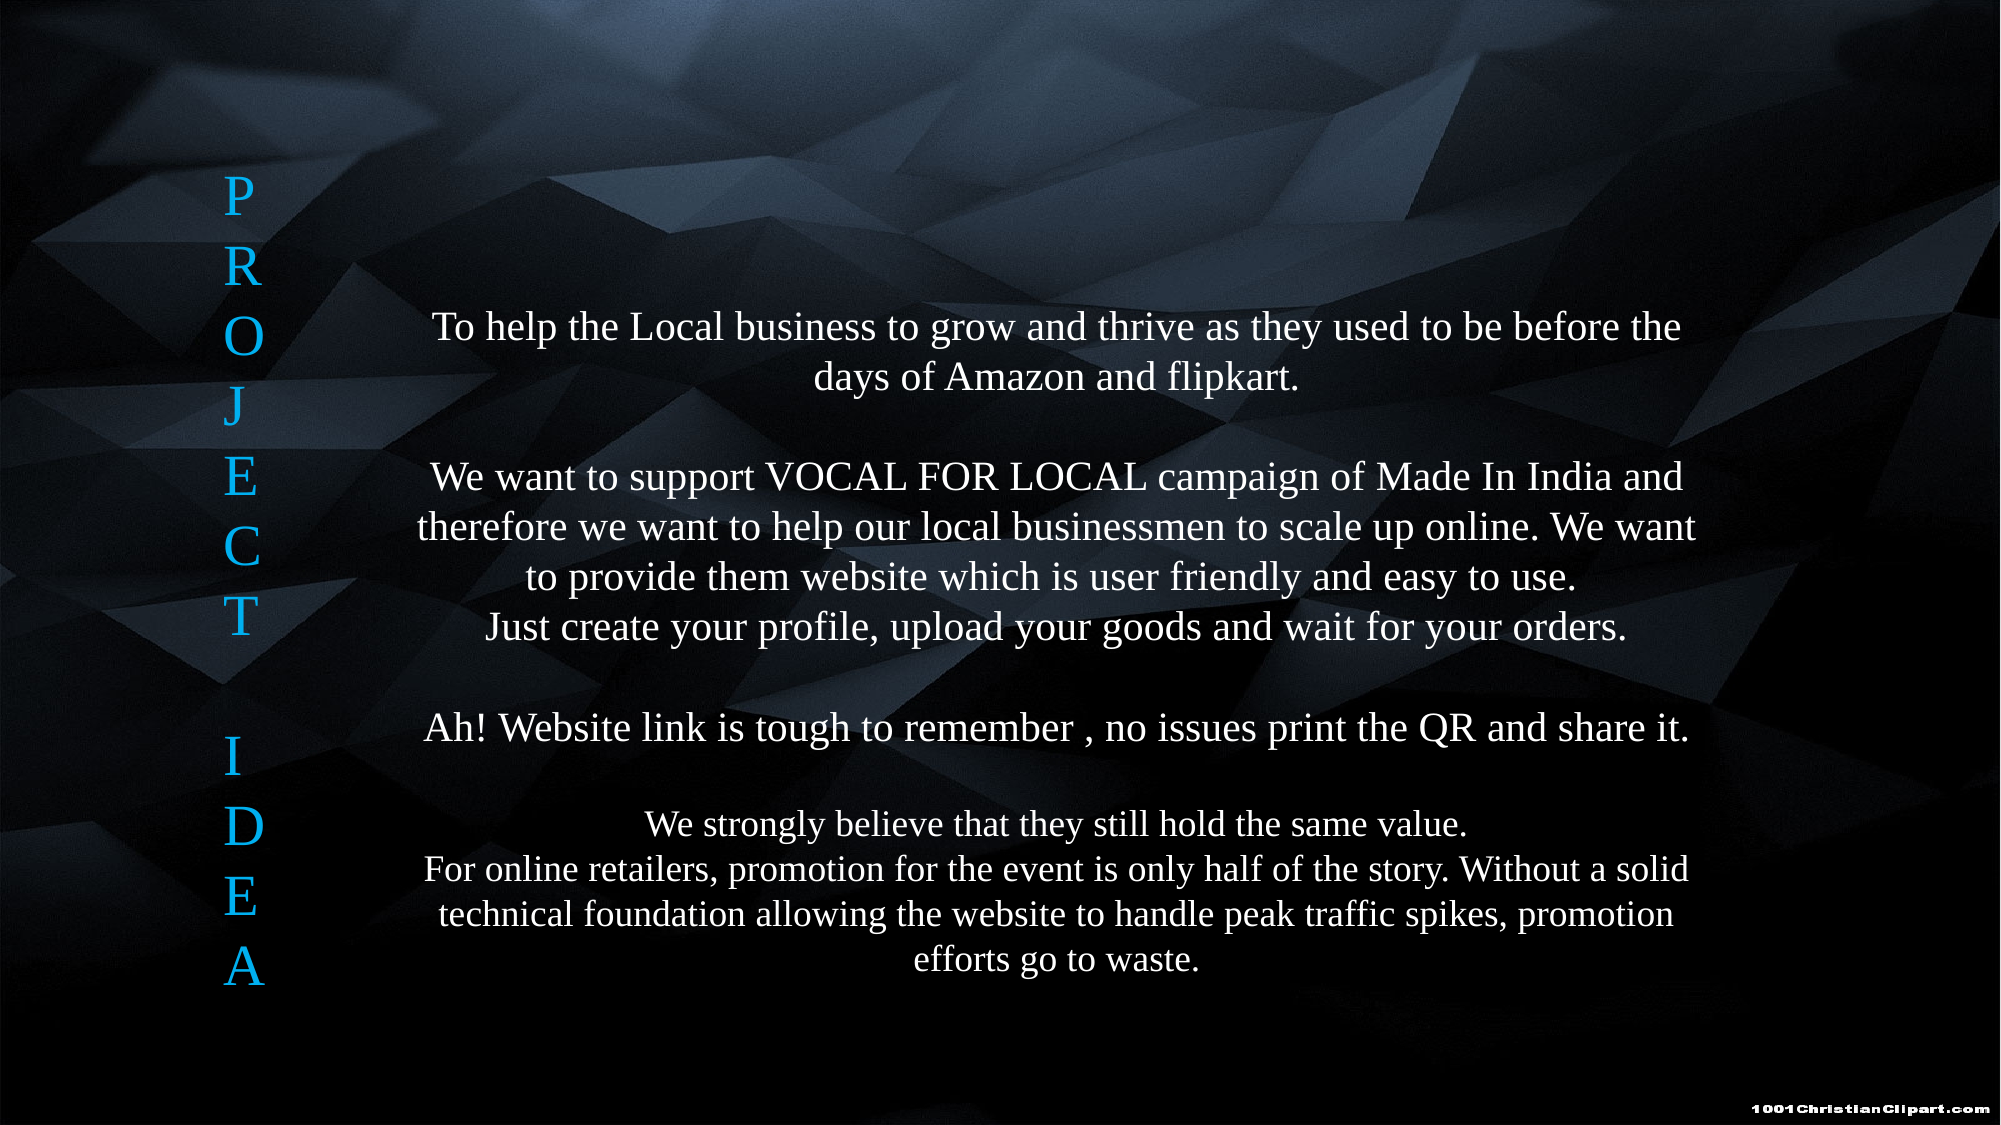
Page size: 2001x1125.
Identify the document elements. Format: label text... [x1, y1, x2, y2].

text_box P R O J E C T I D E A [208, 149, 297, 1075]
picture [0, 0, 2001, 1125]
text_box To help the Local business to grow and thrive as they used to be before the days of Amazon and flipkart. We want to support VOCAL FOR LOCAL campaign of Made In India and therefore we want to help our local businessmen to scale up online. We want to provide them website which is user friendly and easy to use. Just create your profile, upload your goods and wait for your orders. Ah! Website link is tough to remember , no issues print the QR and share it. We strongly believe that they still hold the same value. For online retailers, promotion for the event is only half of the story. Without a solid technical foundation allowing the website to handle peak traffic spikes, promotion efforts go to waste. [380, 291, 1734, 1057]
